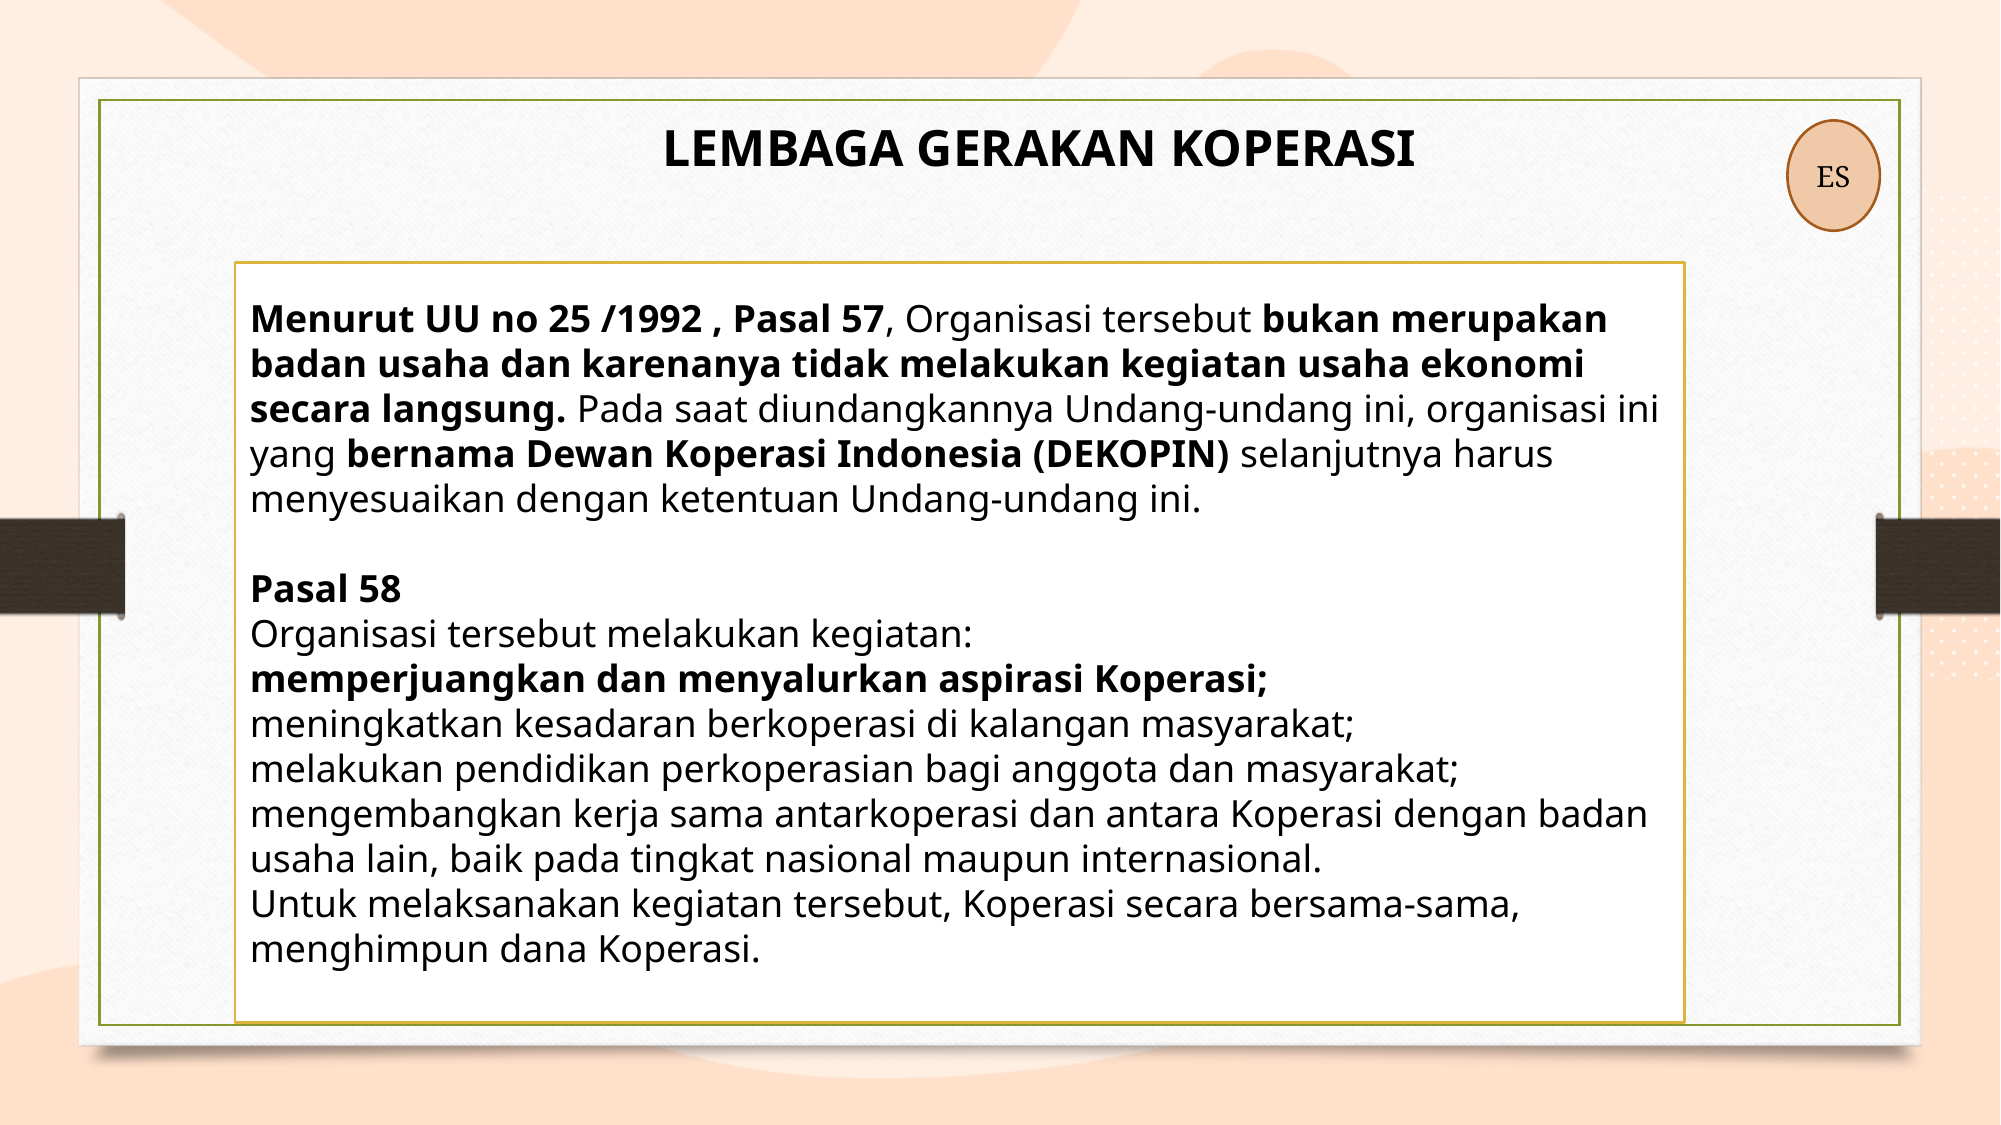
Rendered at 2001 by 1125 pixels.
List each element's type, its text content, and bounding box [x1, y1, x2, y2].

title Menurut UU no 25 /1992 , Pasal 57, Organisasi tersebut bukan merupakan badan usaha dan karenanya tidak melakukan kegiatan usaha ekonomi secara langsung. Pada saat diundangkannya Undang-undang ini, organisasi ini yang bernama Dewan Koperasi Indonesia (DEKOPIN) selanjutnya harus menyesuaikan dengan ketentuan Undang-undang ini. Pasal 58 Organisasi tersebut melakukan kegiatan: memperjuangkan dan menyalurkan aspirasi Koperasi; meningkatkan kesadaran berkoperasi di kalangan masyarakat; melakukan pendidikan perkoperasian bagi anggota dan masyarakat; mengembangkan kerja sama antarkoperasi dan antara Koperasi dengan badan usaha lain, baik pada tingkat nasional maupun internasional. Untuk melaksanakan kegiatan tersebut, Koperasi secara bersama-sama, menghimpun dana Koperasi. [234, 261, 1686, 1024]
subtitle LEMBAGA GERAKAN KOPERASI [234, 89, 1798, 219]
text_box ES [1786, 119, 1882, 233]
picture [0, 0, 2001, 1125]
